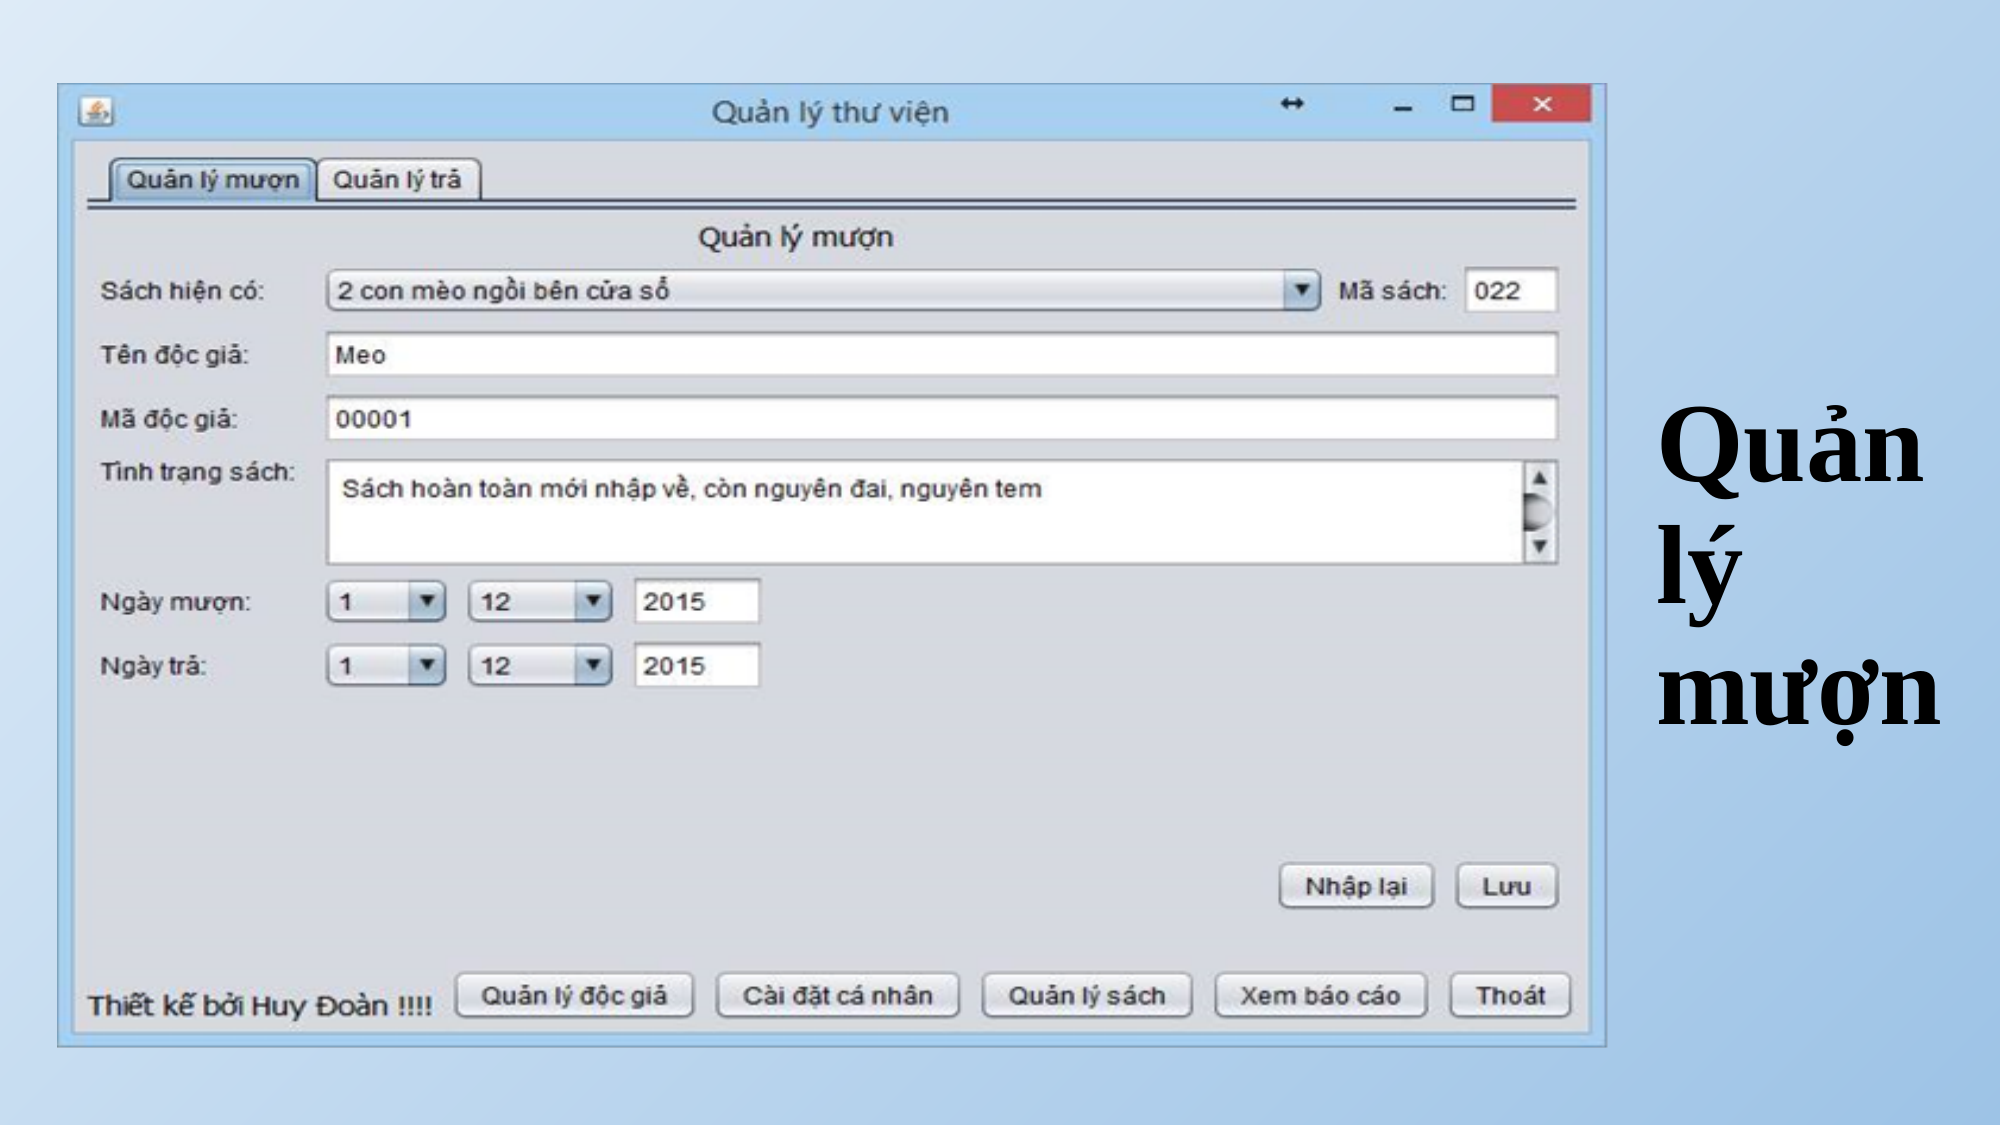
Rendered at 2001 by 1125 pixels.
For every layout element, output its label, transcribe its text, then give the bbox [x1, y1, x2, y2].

title Quản lý mượn [1641, 103, 1959, 1031]
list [57, 83, 1610, 1050]
